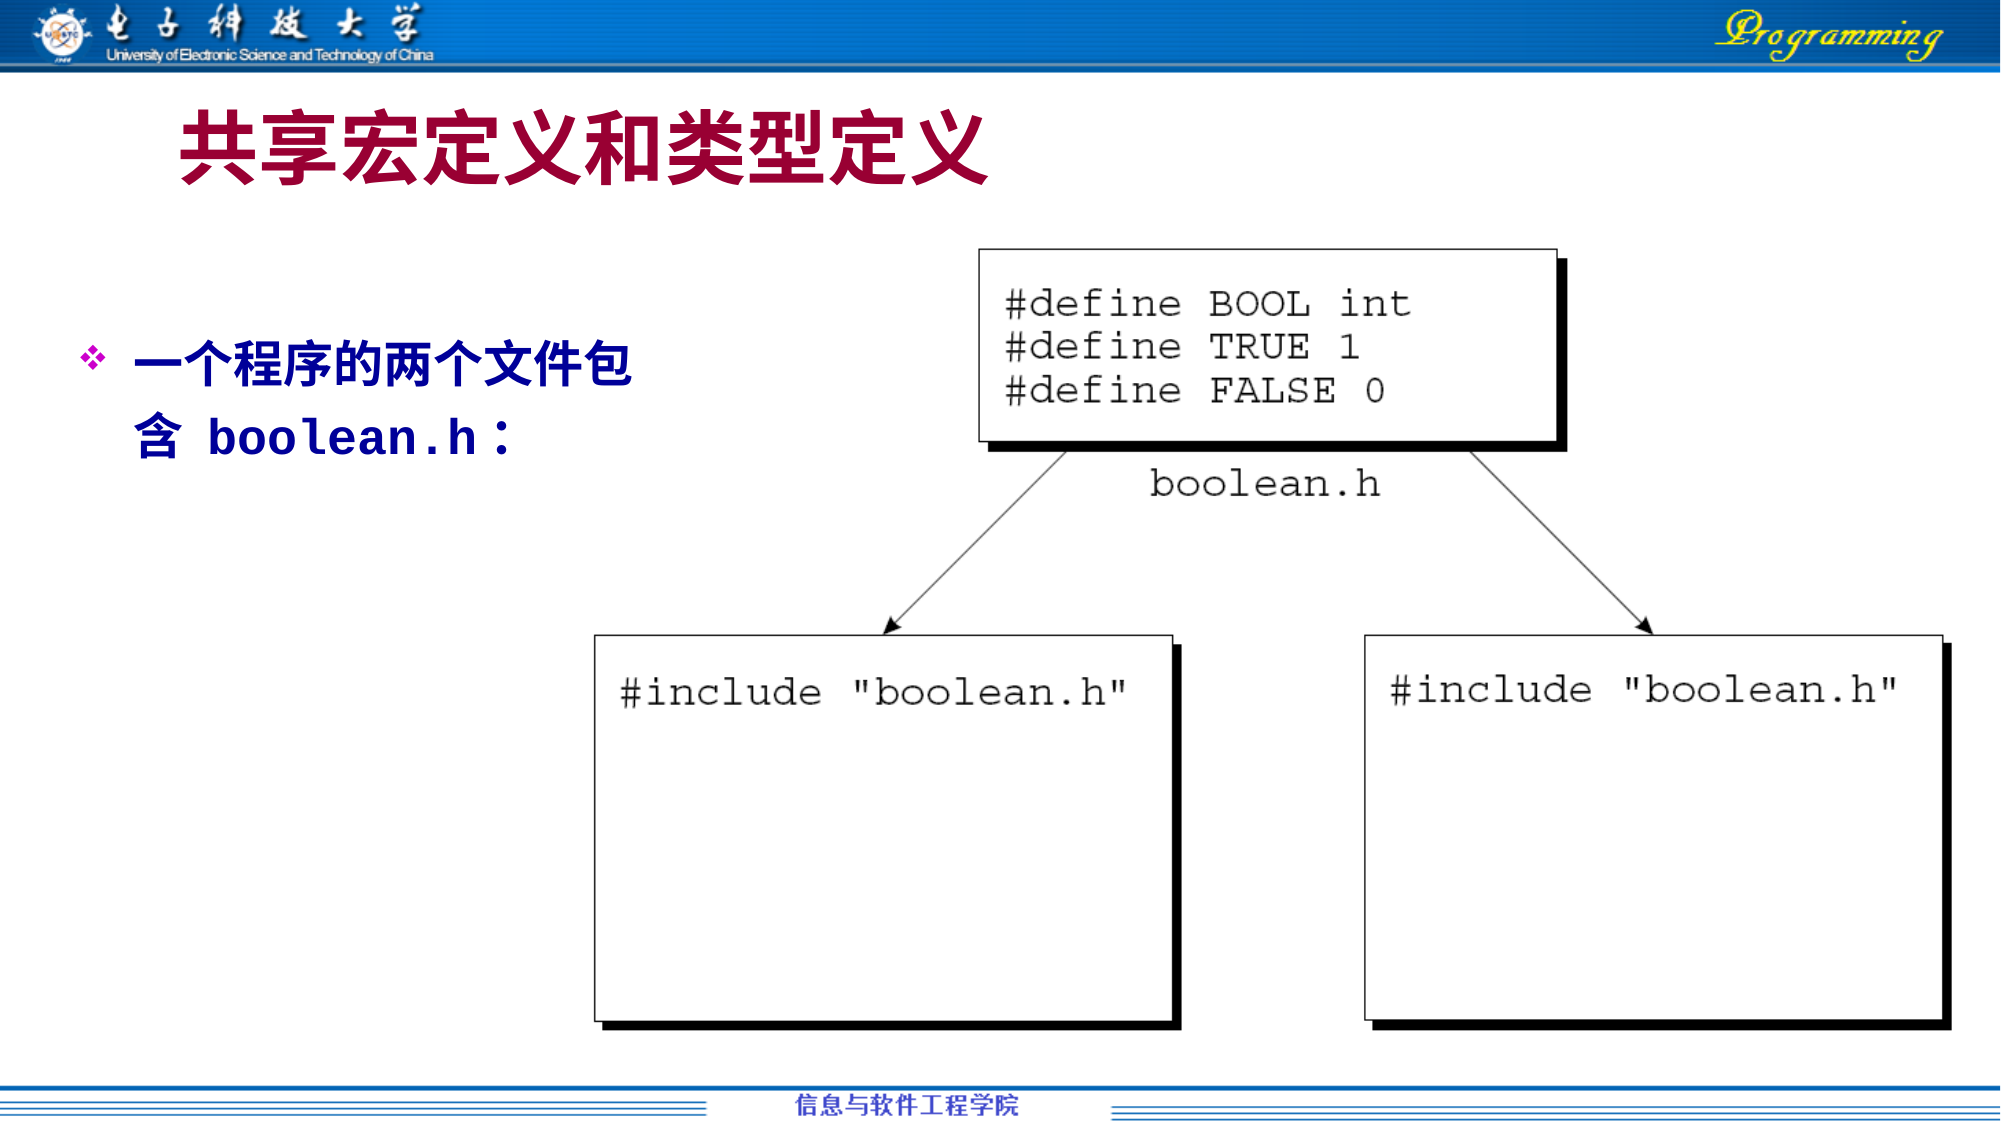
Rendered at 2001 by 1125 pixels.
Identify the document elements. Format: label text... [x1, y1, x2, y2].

text_box 一个程序的两个文件包含 boolean.h： [62, 312, 569, 636]
title 共享宏定义和类型定义 [162, 89, 1675, 202]
picture [0, 0, 2001, 1125]
